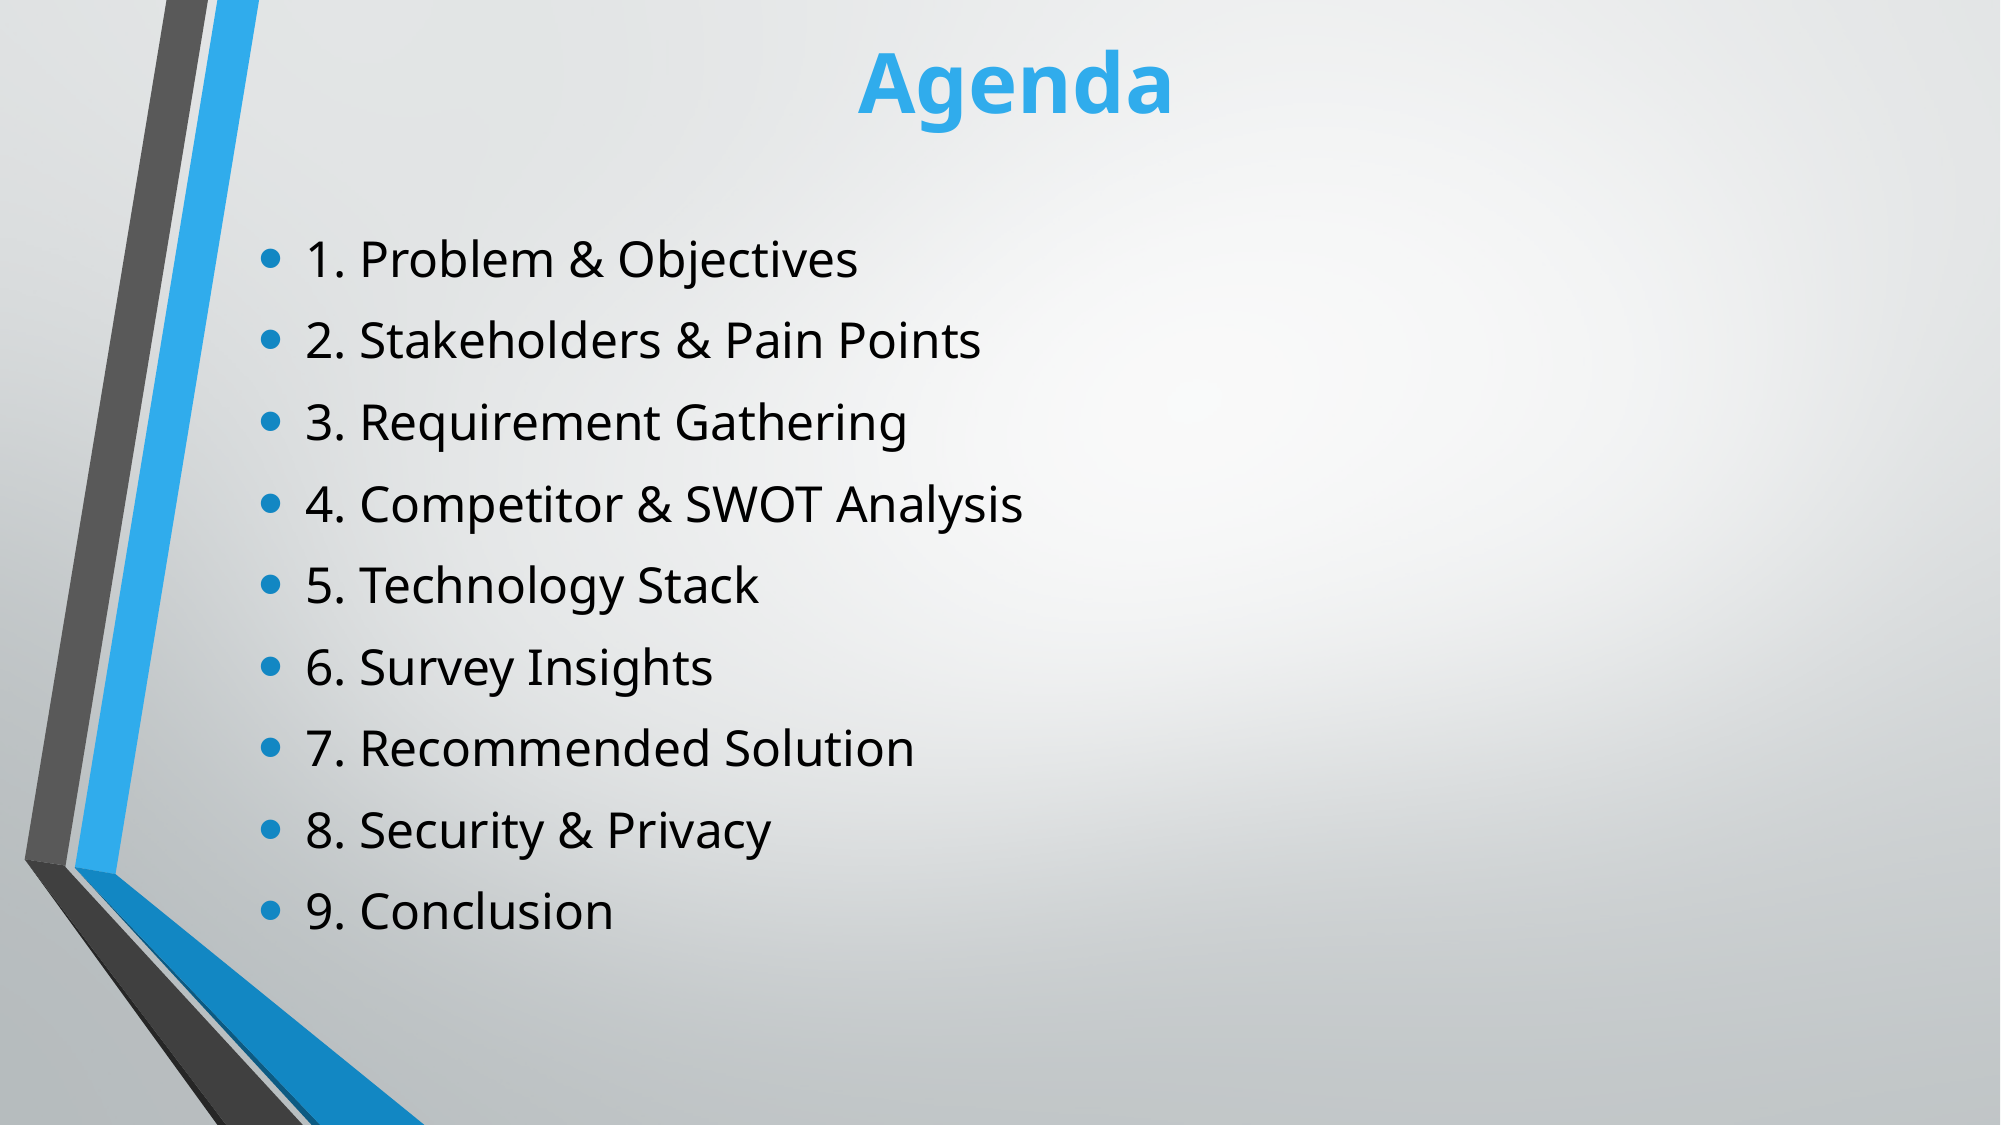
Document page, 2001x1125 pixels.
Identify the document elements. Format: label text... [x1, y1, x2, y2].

list 1. Problem & Objectives 2. Stakeholders & Pain Points 3. Requirement Gathering 4. Competitor & SWOT Analysis 5. Technology Stack 6. Survey Insights 7. Recommended Solution 8. Security & Privacy 9. Conclusion [243, 217, 1887, 950]
title Agenda [194, 0, 1839, 160]
